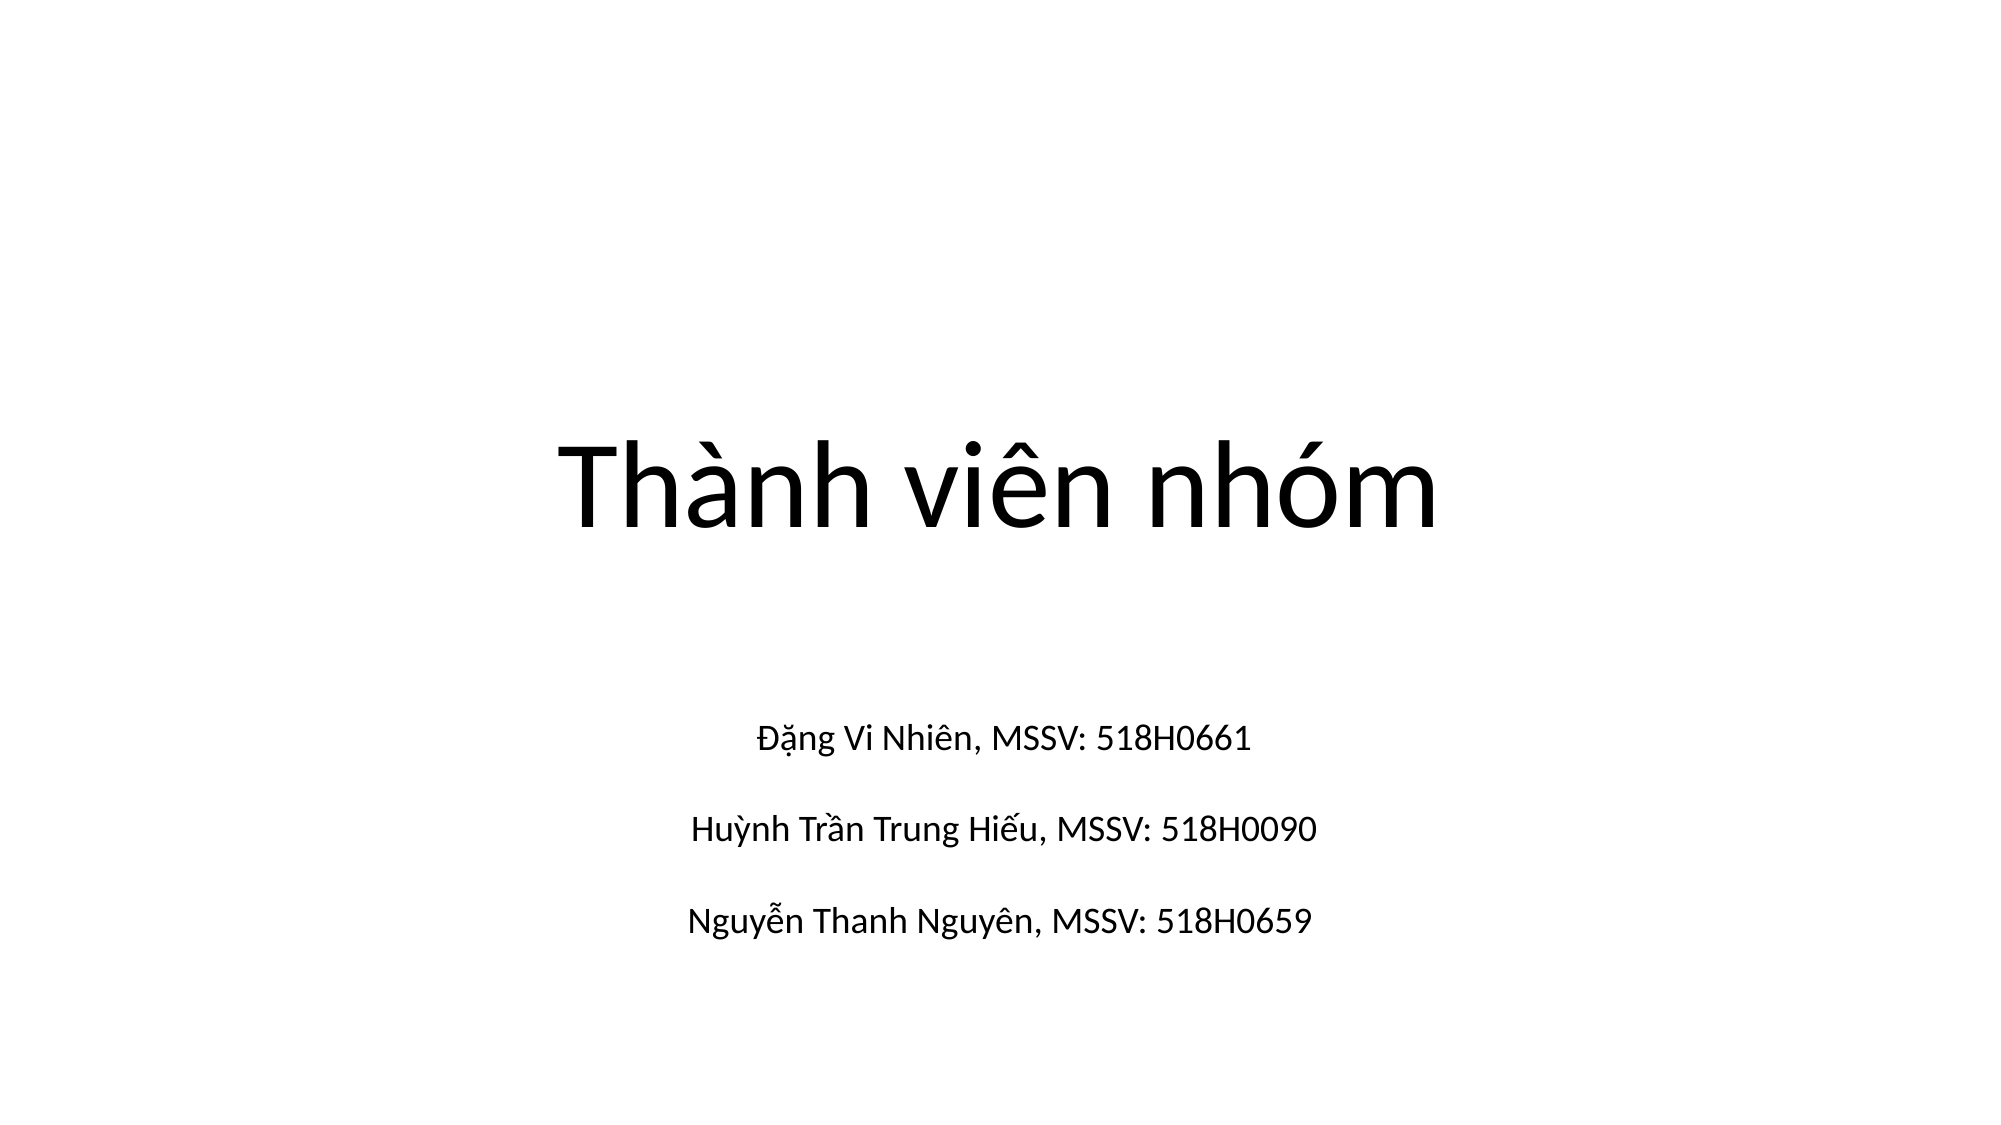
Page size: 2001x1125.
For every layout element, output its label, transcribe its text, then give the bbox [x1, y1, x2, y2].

subtitle Đặng Vi Nhiên, MSSV: 518H0661 Huỳnh Trần Trung Hiếu, MSSV: 518H0090 Nguyễn Thanh Nguyên, MSSV: 518H0659 [249, 690, 1750, 962]
title Thành viên nhóm [249, 363, 1750, 563]
